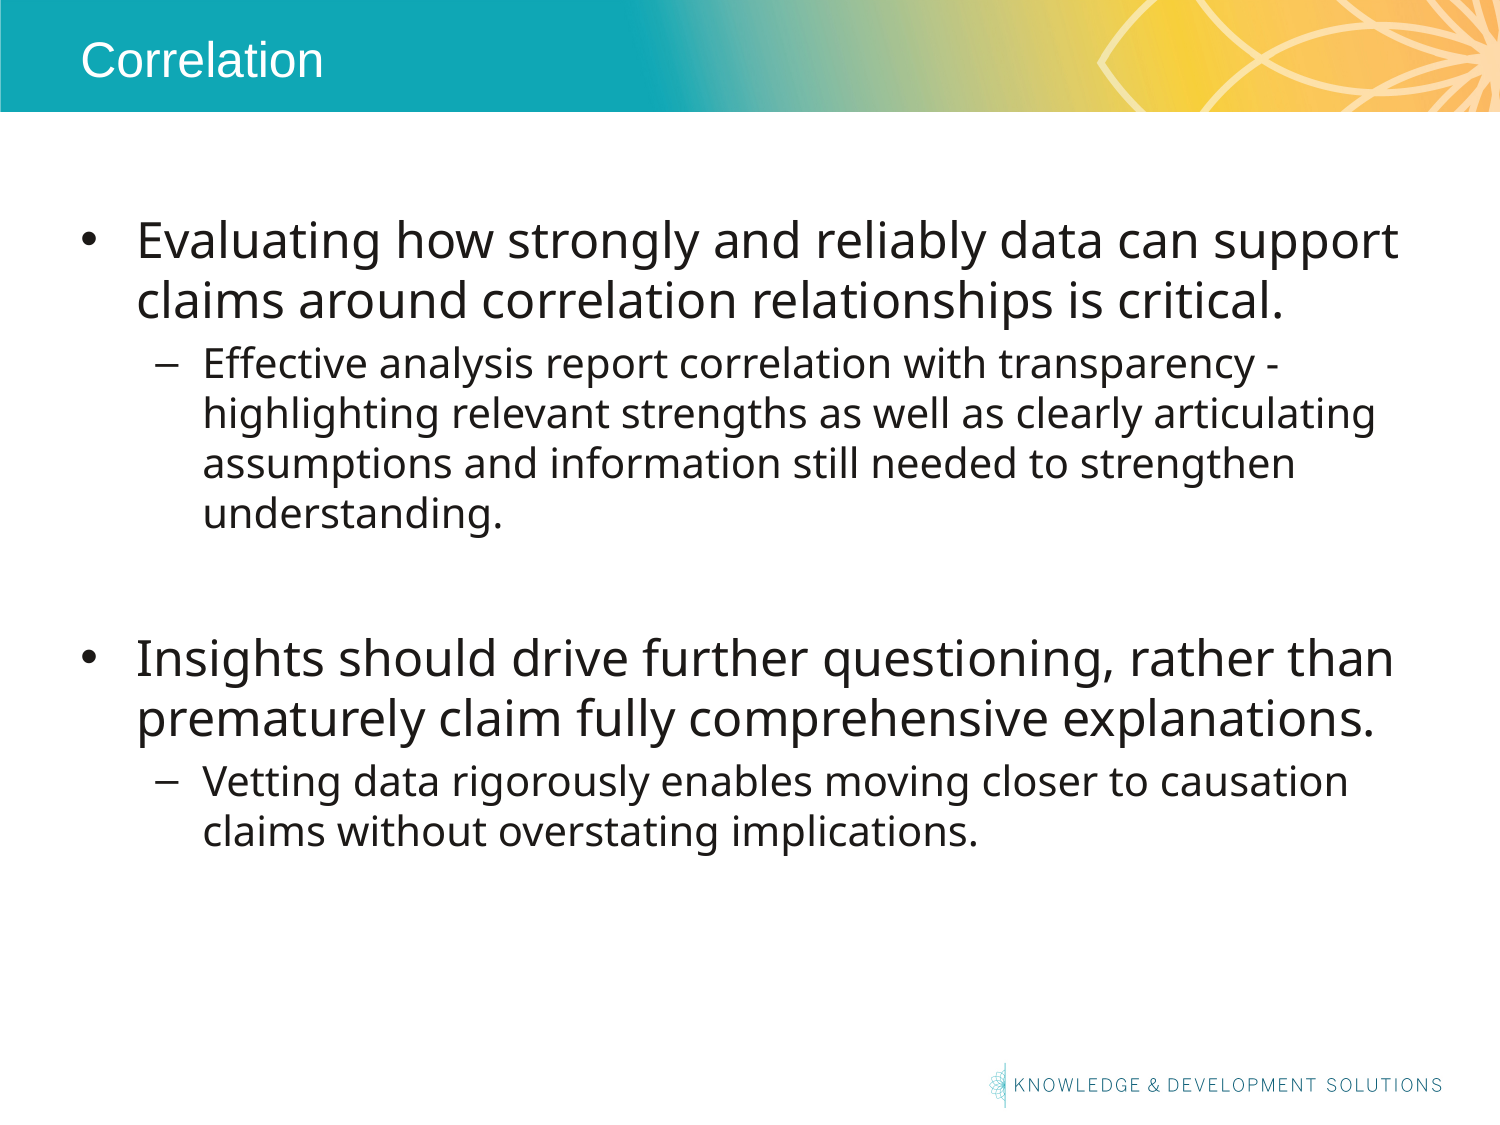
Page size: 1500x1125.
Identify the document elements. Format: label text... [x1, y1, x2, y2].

picture [971, 1051, 1500, 1125]
picture [0, 0, 1500, 112]
title Correlation [65, 19, 1416, 90]
list Evaluating how strongly and reliably data can support claims around correlation relationships is critical. Effective analysis report correlation with transparency - highlighting relevant strengths as well as clearly articulating assumptions and information still needed to strengthen understanding. Insights should drive further questioning, rather than prematurely claim fully comprehensive explanations. Vetting data rigorously enables moving closer to causation claims without overstating implications. [65, 200, 1416, 1022]
